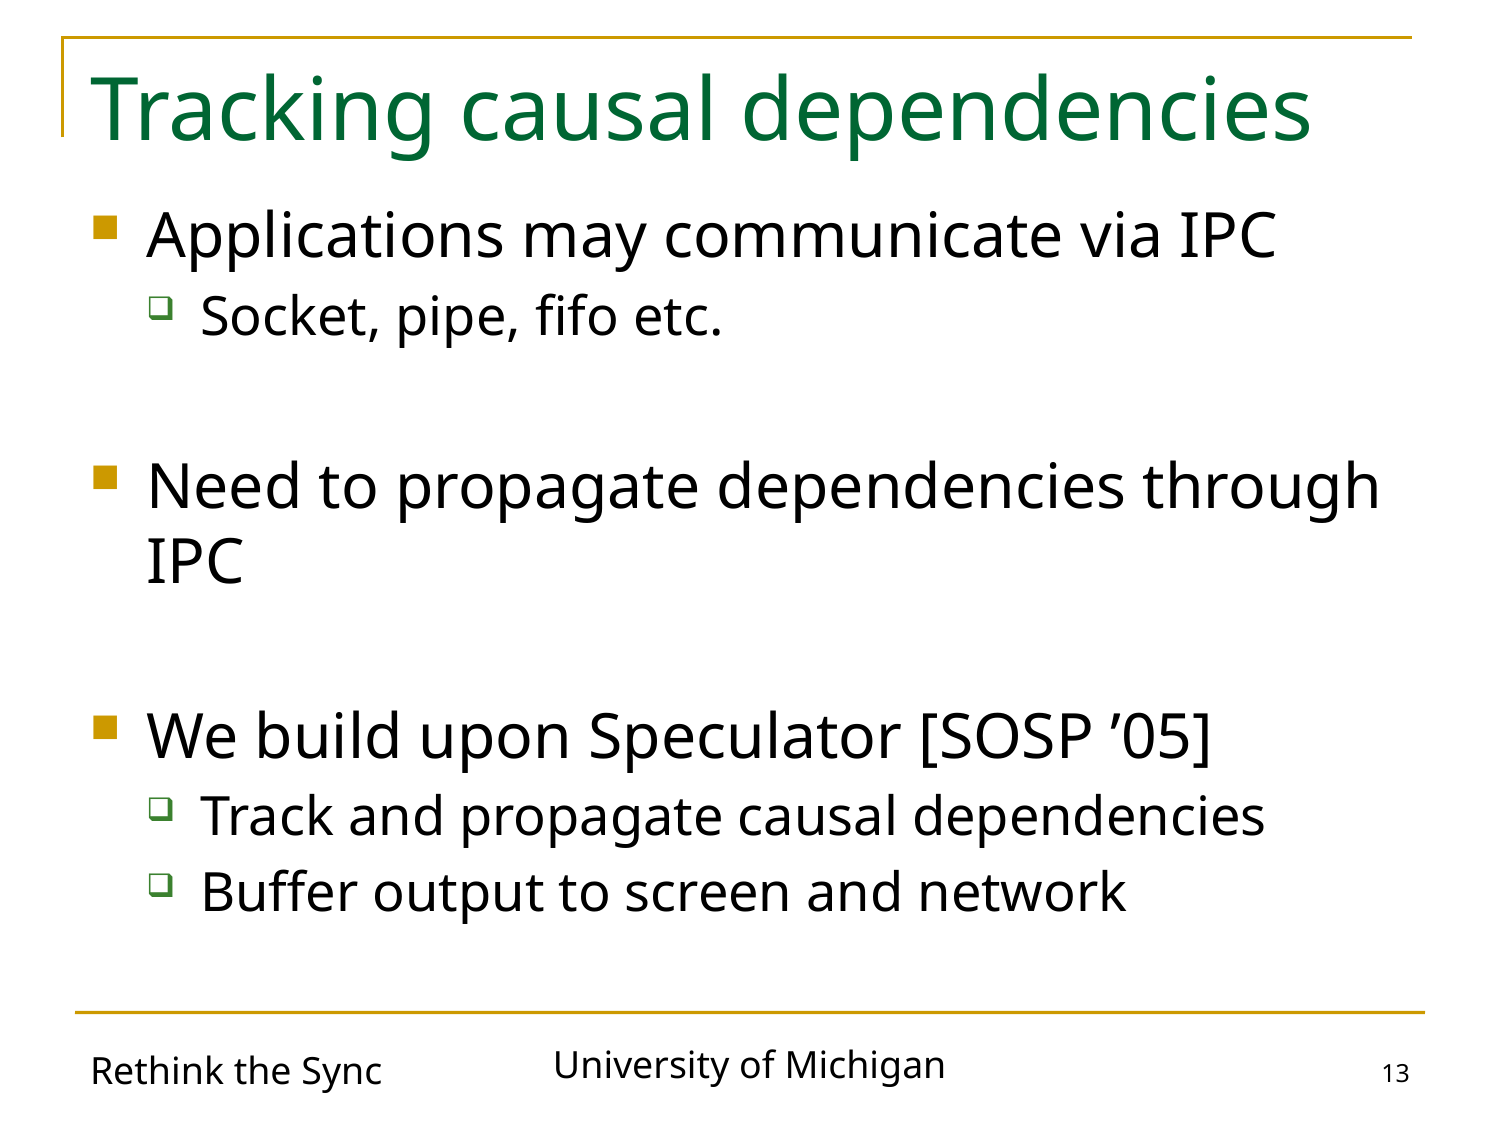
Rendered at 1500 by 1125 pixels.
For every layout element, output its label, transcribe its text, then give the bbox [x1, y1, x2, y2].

list Applications may communicate via IPC Socket, pipe, fifo etc. Need to propagate dependencies through IPC We build upon Speculator [SOSP ’05] Track and propagate causal dependencies Buffer output to screen and network [75, 187, 1425, 1006]
slide_number Rethink the Sync [75, 1024, 425, 1100]
title Tracking causal dependencies [75, 45, 1425, 187]
slide_number 13 [1074, 1024, 1425, 1100]
footer University of Michigan [512, 1025, 988, 1100]
